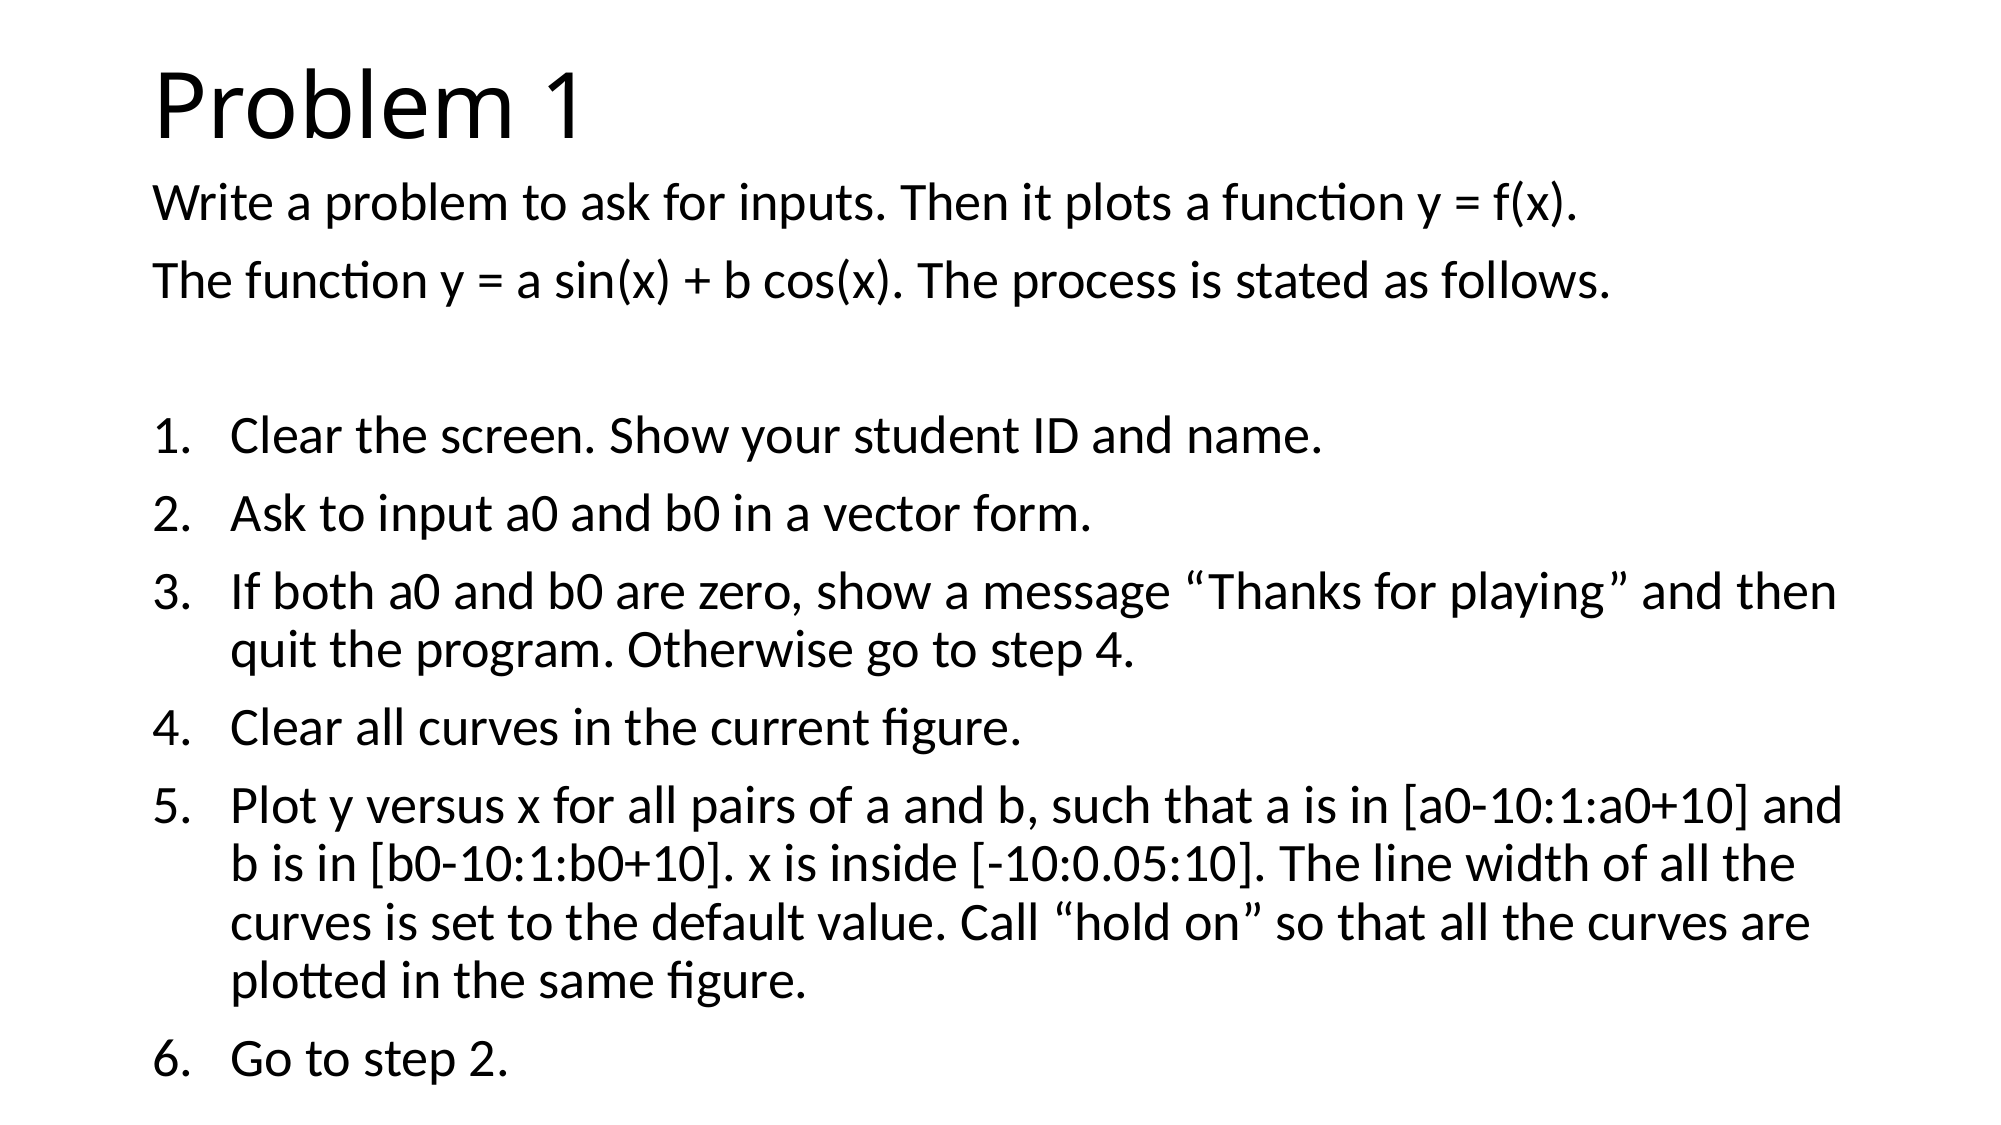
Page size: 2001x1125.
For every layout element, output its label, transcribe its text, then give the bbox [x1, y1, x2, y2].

list Write a problem to ask for inputs. Then it plots a function y = f(x). The function y = a sin(x) + b cos(x). The process is stated as follows. Clear the screen. Show your student ID and name. Ask to input a0 and b0 in a vector form. If both a0 and b0 are zero, show a message “Thanks for playing” and then quit the program. Otherwise go to step 4. Clear all curves in the current figure. Plot y versus x for all pairs of a and b, such that a is in [a0-10:1:a0+10] and b is in [b0-10:1:b0+10]. x is inside [-10:0.05:10]. The line width of all the curves is set to the default value. Call “hold on” so that all the curves are plotted in the same figure. Go to step 2. [137, 166, 1863, 1100]
title Problem 1 [137, 0, 1863, 166]
